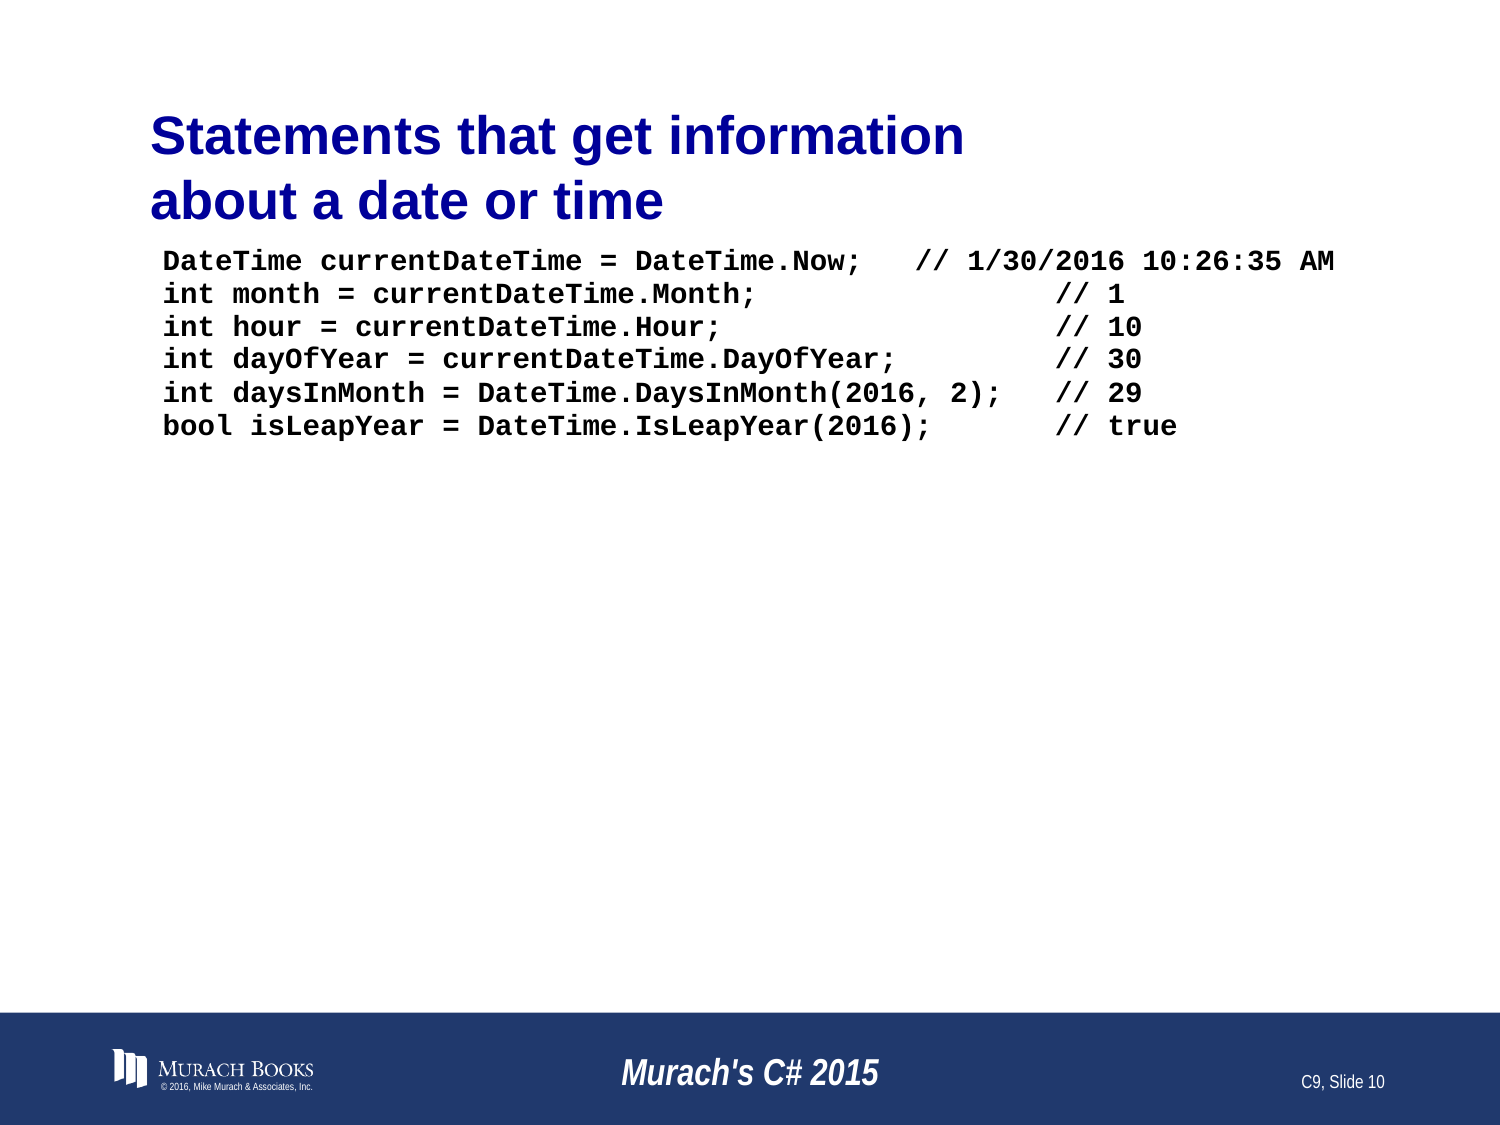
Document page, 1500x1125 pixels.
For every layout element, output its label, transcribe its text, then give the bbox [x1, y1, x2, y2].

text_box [162, 245, 1361, 451]
slide_number Murach's C# 2015 [463, 1025, 1050, 1100]
slide_number C9, Slide 10 [1087, 1025, 1400, 1100]
title Statements that get information about a date or time [150, 99, 1350, 232]
footer © 2016, Mike Murach & Associates, Inc. [12, 1025, 463, 1100]
